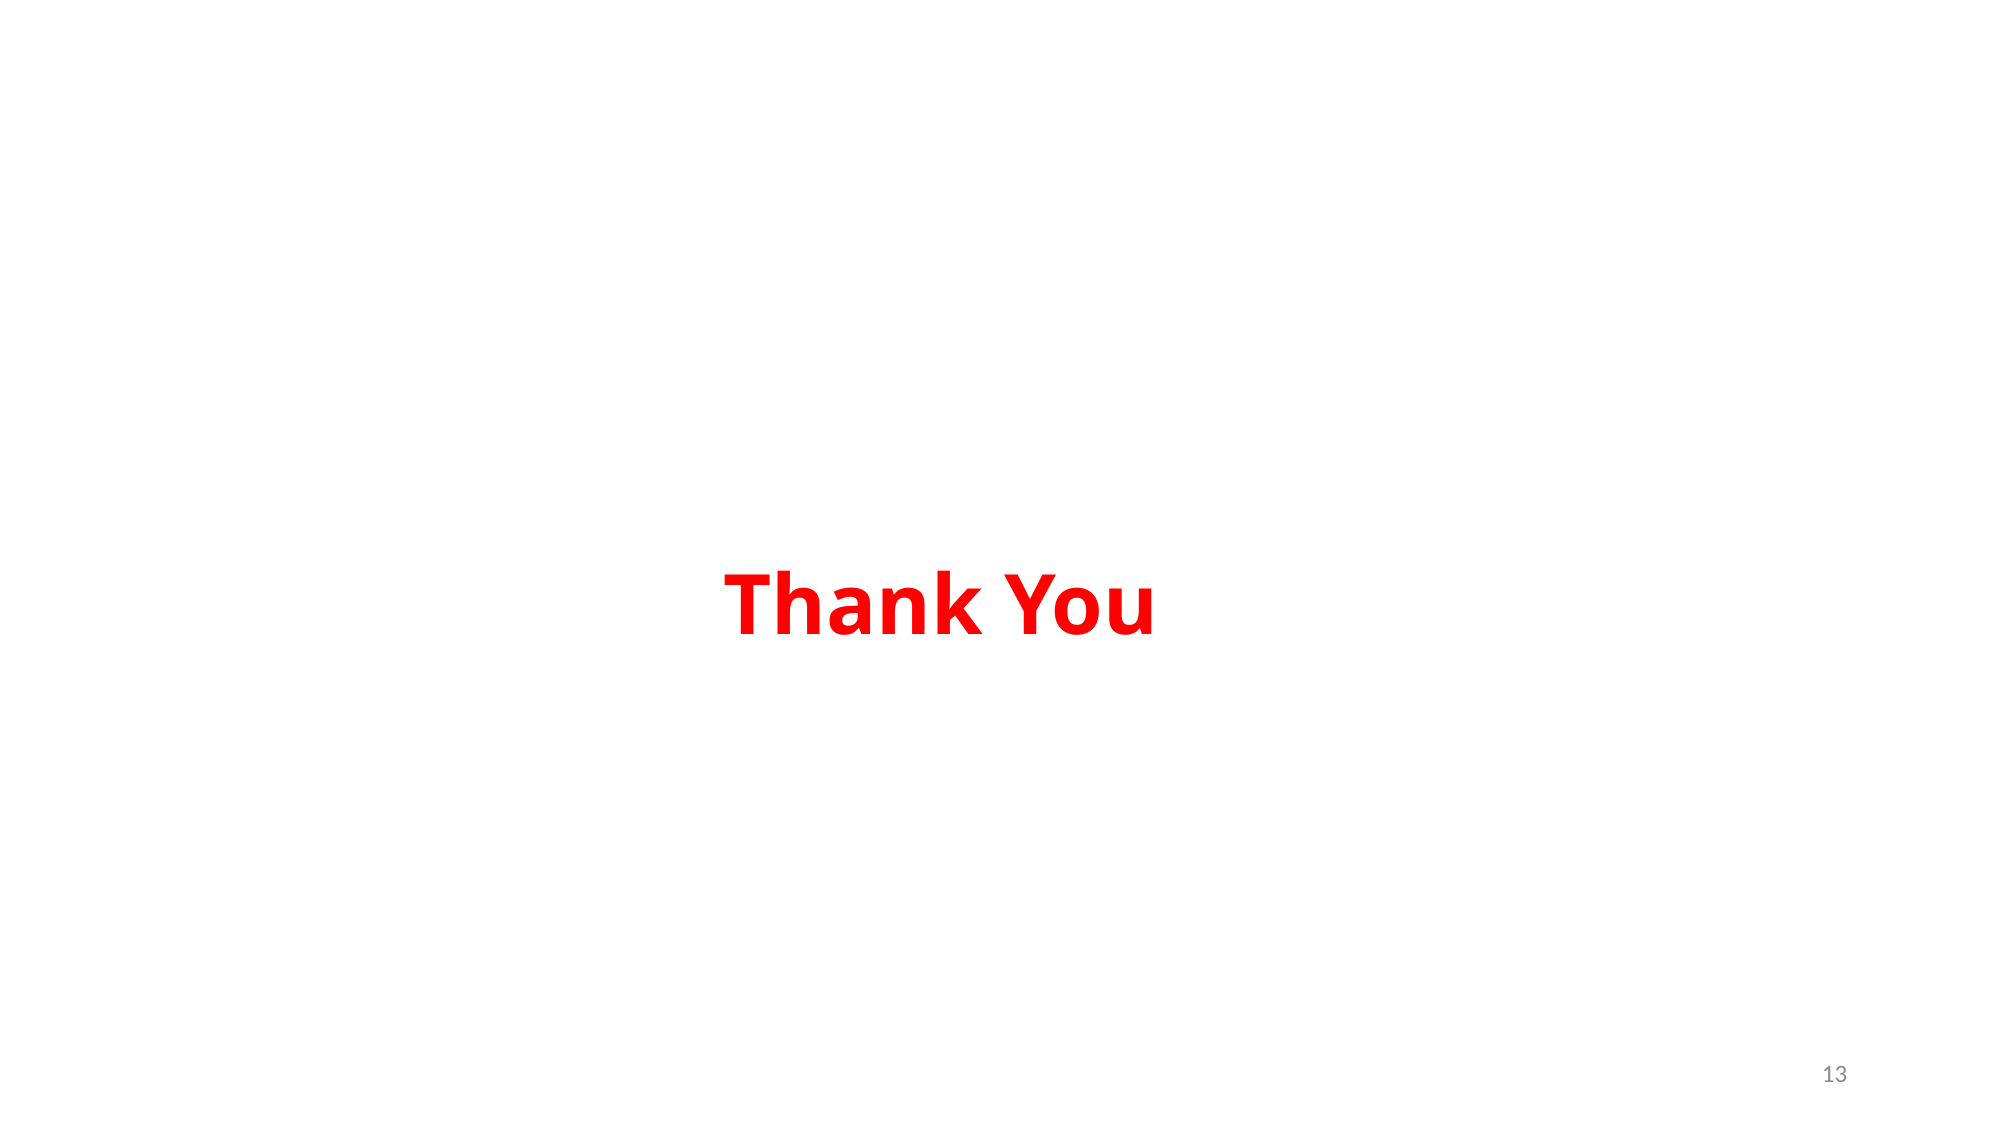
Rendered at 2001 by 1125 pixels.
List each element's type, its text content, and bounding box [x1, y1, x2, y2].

text_box Thank You [708, 543, 1174, 659]
slide_number 13 [1412, 1042, 1863, 1103]
